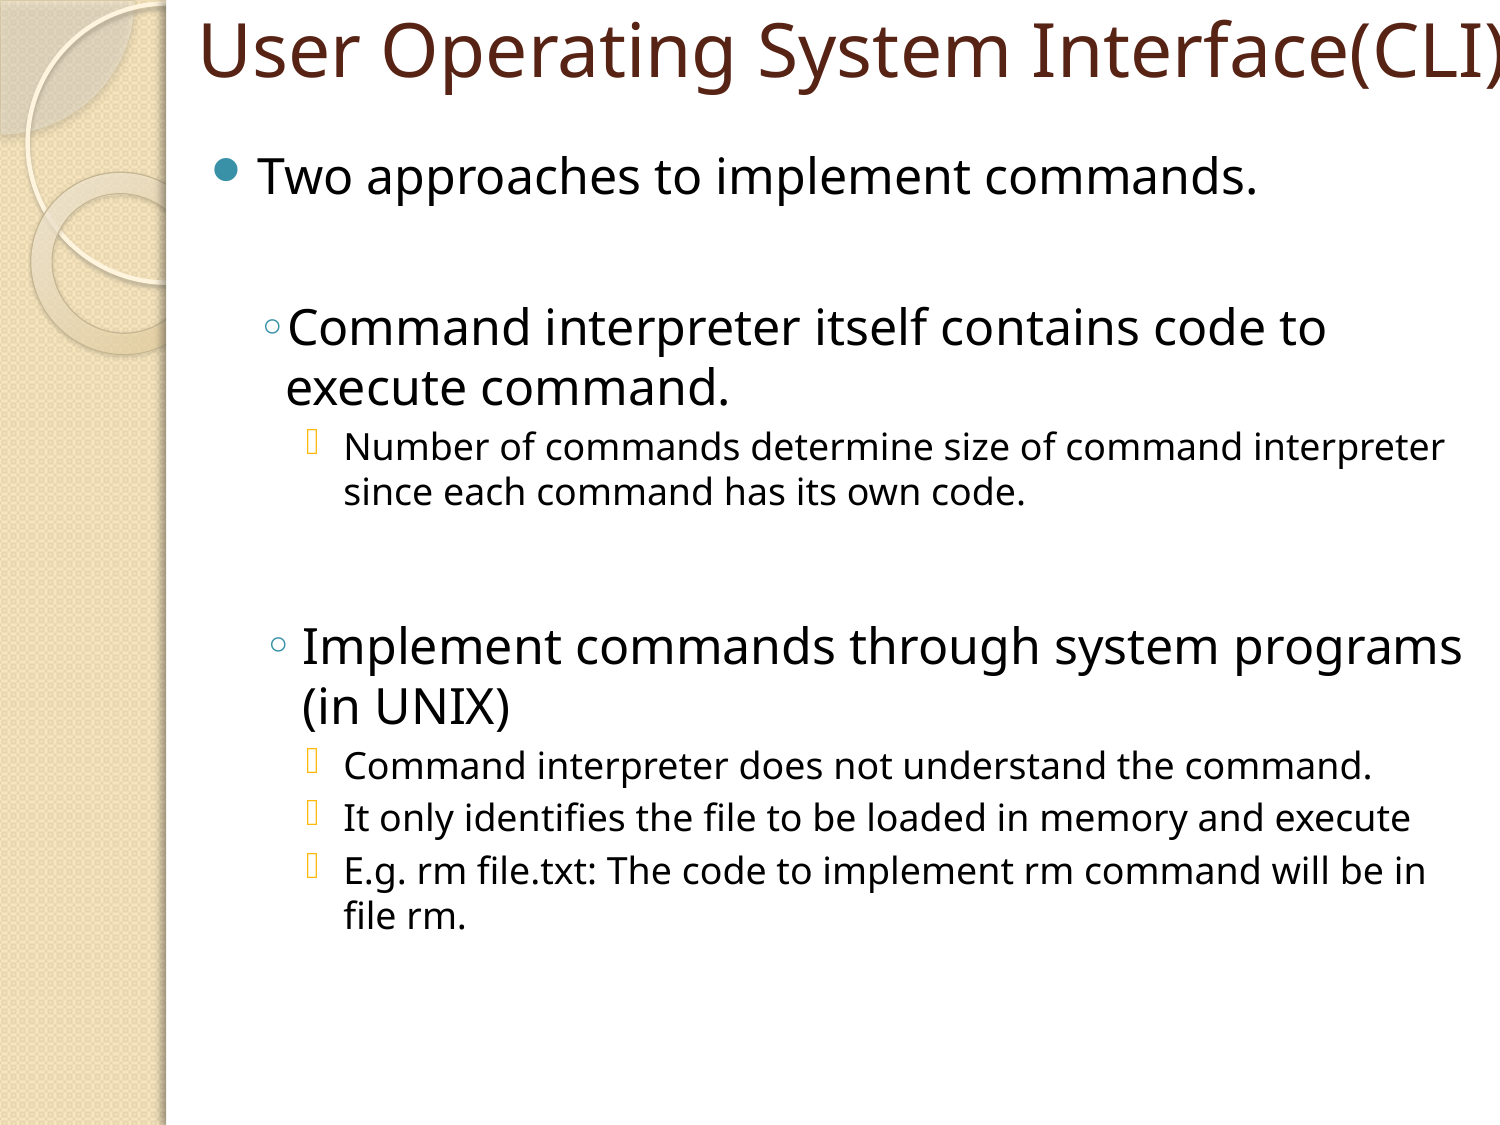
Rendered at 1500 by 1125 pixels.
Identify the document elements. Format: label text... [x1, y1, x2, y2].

list Two approaches to implement commands. Command interpreter itself contains code to execute command. Number of commands determine size of command interpreter since each command has its own code. Implement commands through system programs (in UNIX) Command interpreter does not understand the command. It only identifies the file to be loaded in memory and execute E.g. rm file.txt: The code to implement rm command will be in file rm. [183, 137, 1500, 1125]
title User Operating System Interface(CLI) [183, 0, 1500, 95]
